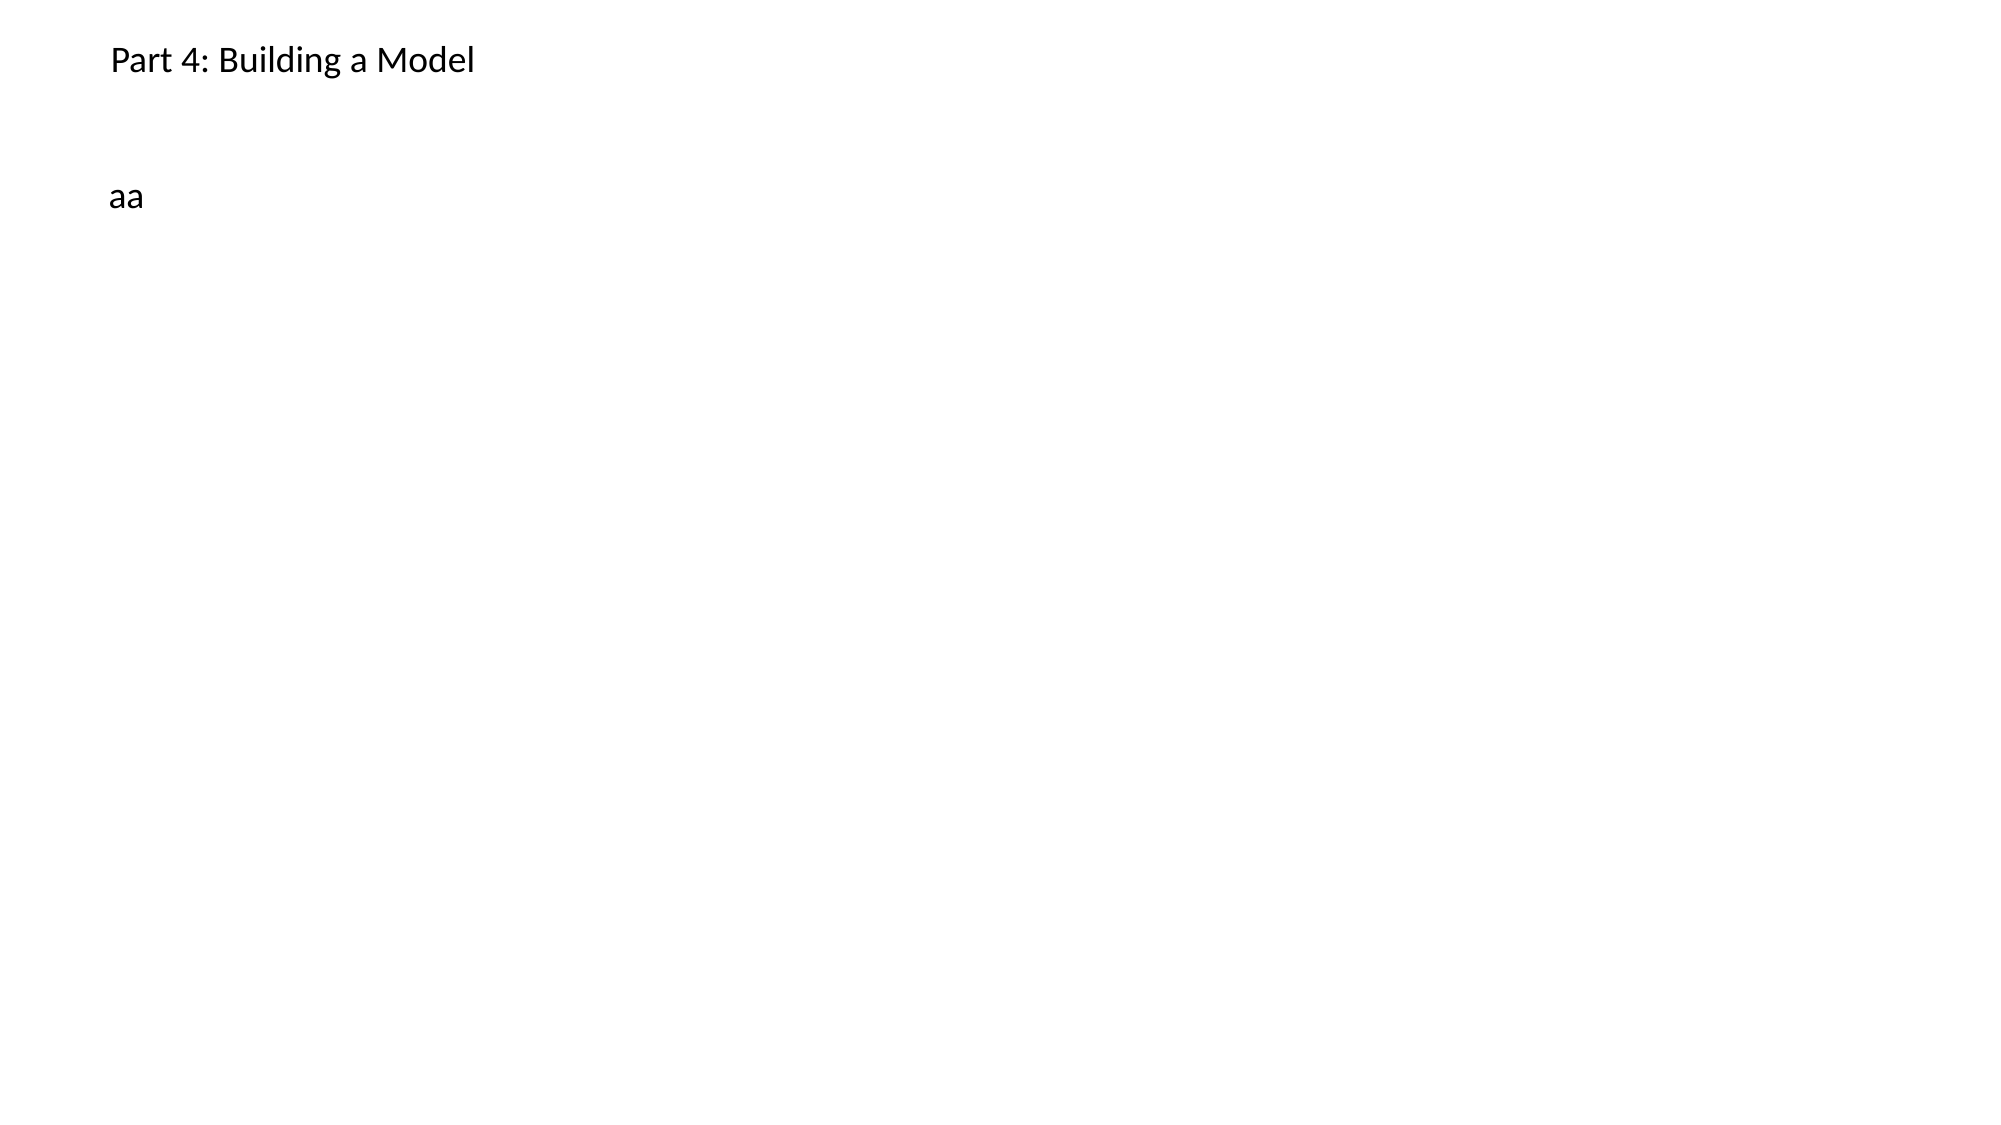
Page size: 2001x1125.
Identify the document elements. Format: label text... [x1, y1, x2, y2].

text_box aa [93, 163, 1911, 224]
text_box Part 4: Building a Model [96, 28, 1163, 88]
